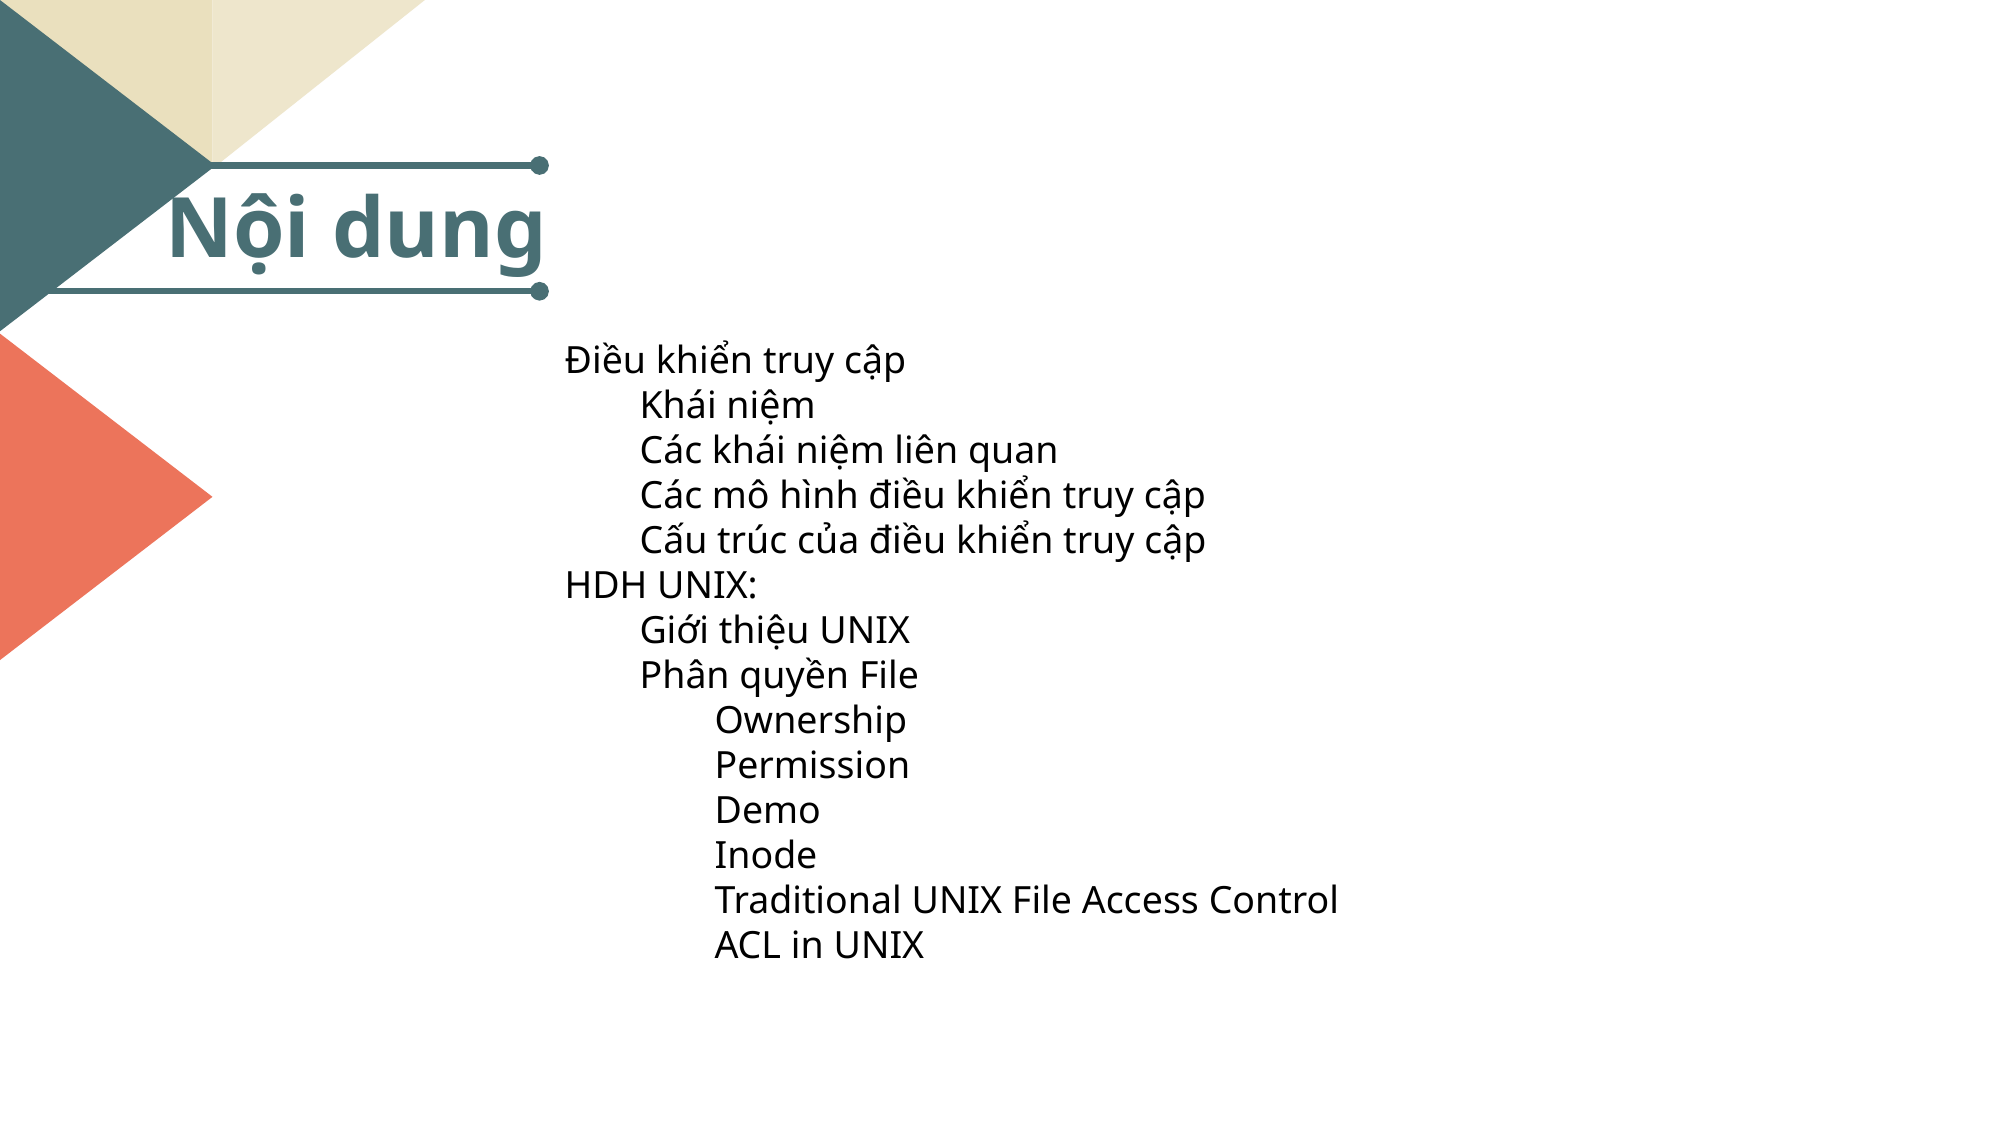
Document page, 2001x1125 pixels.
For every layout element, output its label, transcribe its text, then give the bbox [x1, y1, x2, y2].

text_box Nội dung [131, 177, 582, 261]
text_box Điều khiển truy cập Khái niệm Các khái niệm liên quan Các mô hình điều khiển truy cập Cấu trúc của điều khiển truy cập HDH UNIX: Giới thiệu UNIX Phân quyền File Ownership Permission Demo Inode Traditional UNIX File Access Control ACL in UNIX [549, 329, 1515, 974]
